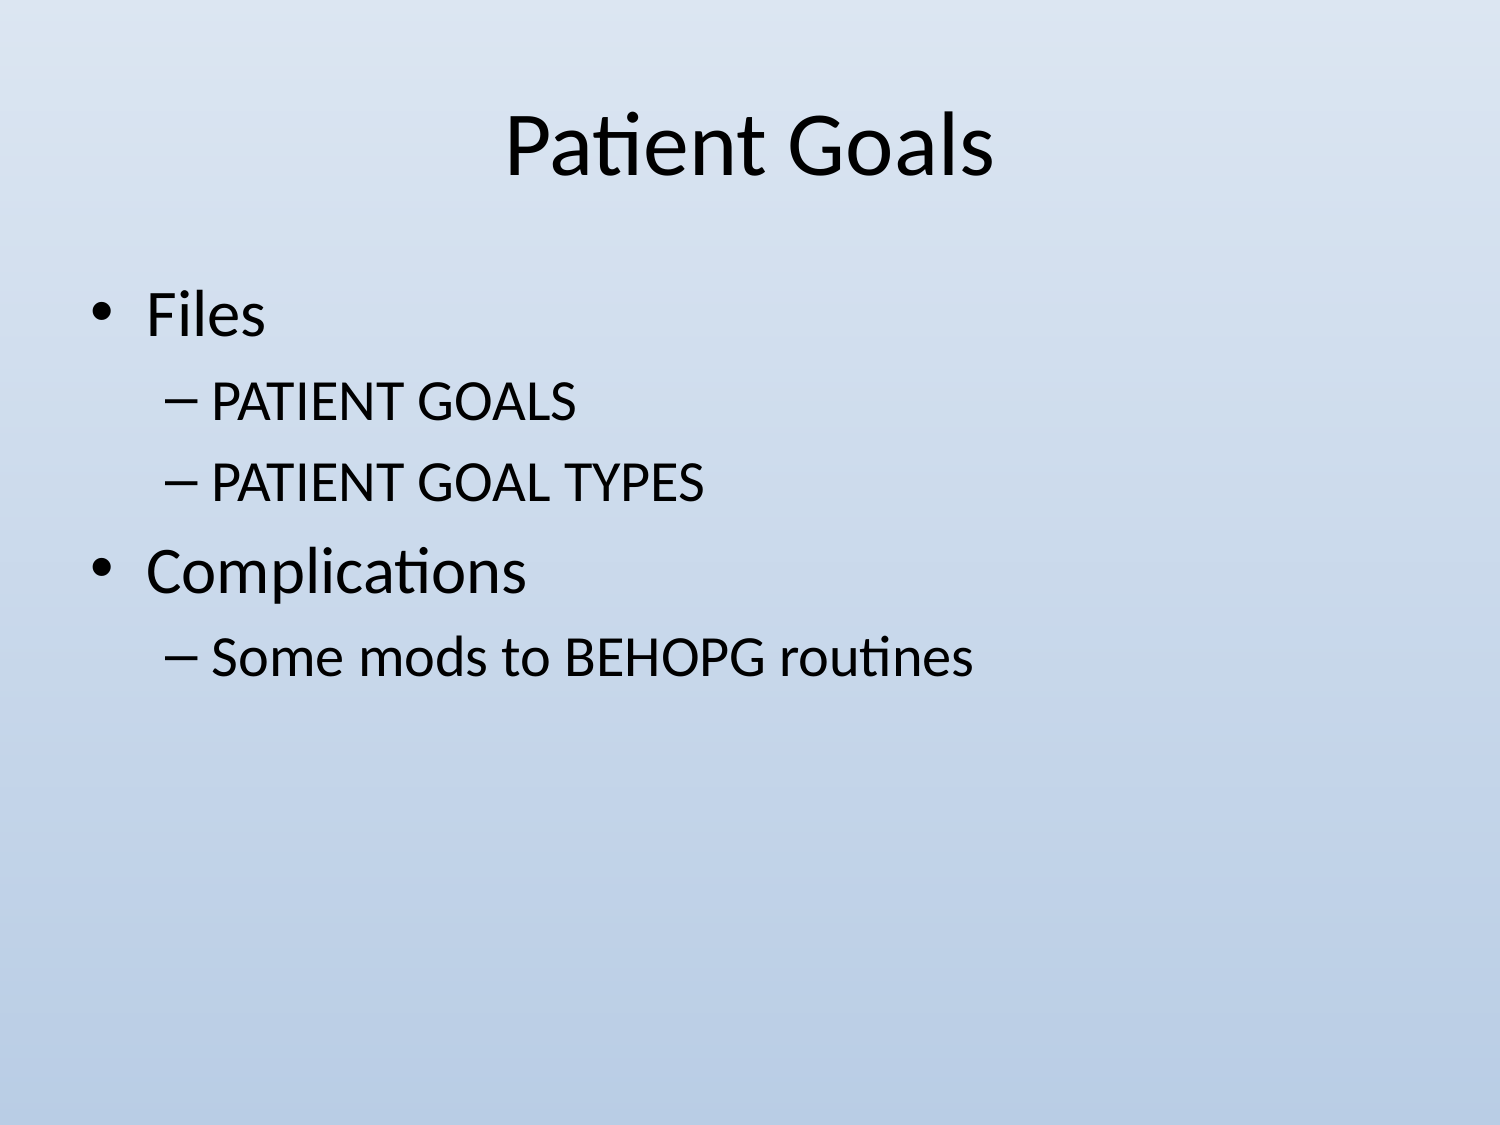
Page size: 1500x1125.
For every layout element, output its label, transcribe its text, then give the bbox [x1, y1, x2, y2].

list Files PATIENT GOALS PATIENT GOAL TYPES Complications Some mods to BEHOPG routines [75, 262, 1425, 1005]
title Patient Goals [75, 45, 1425, 233]
